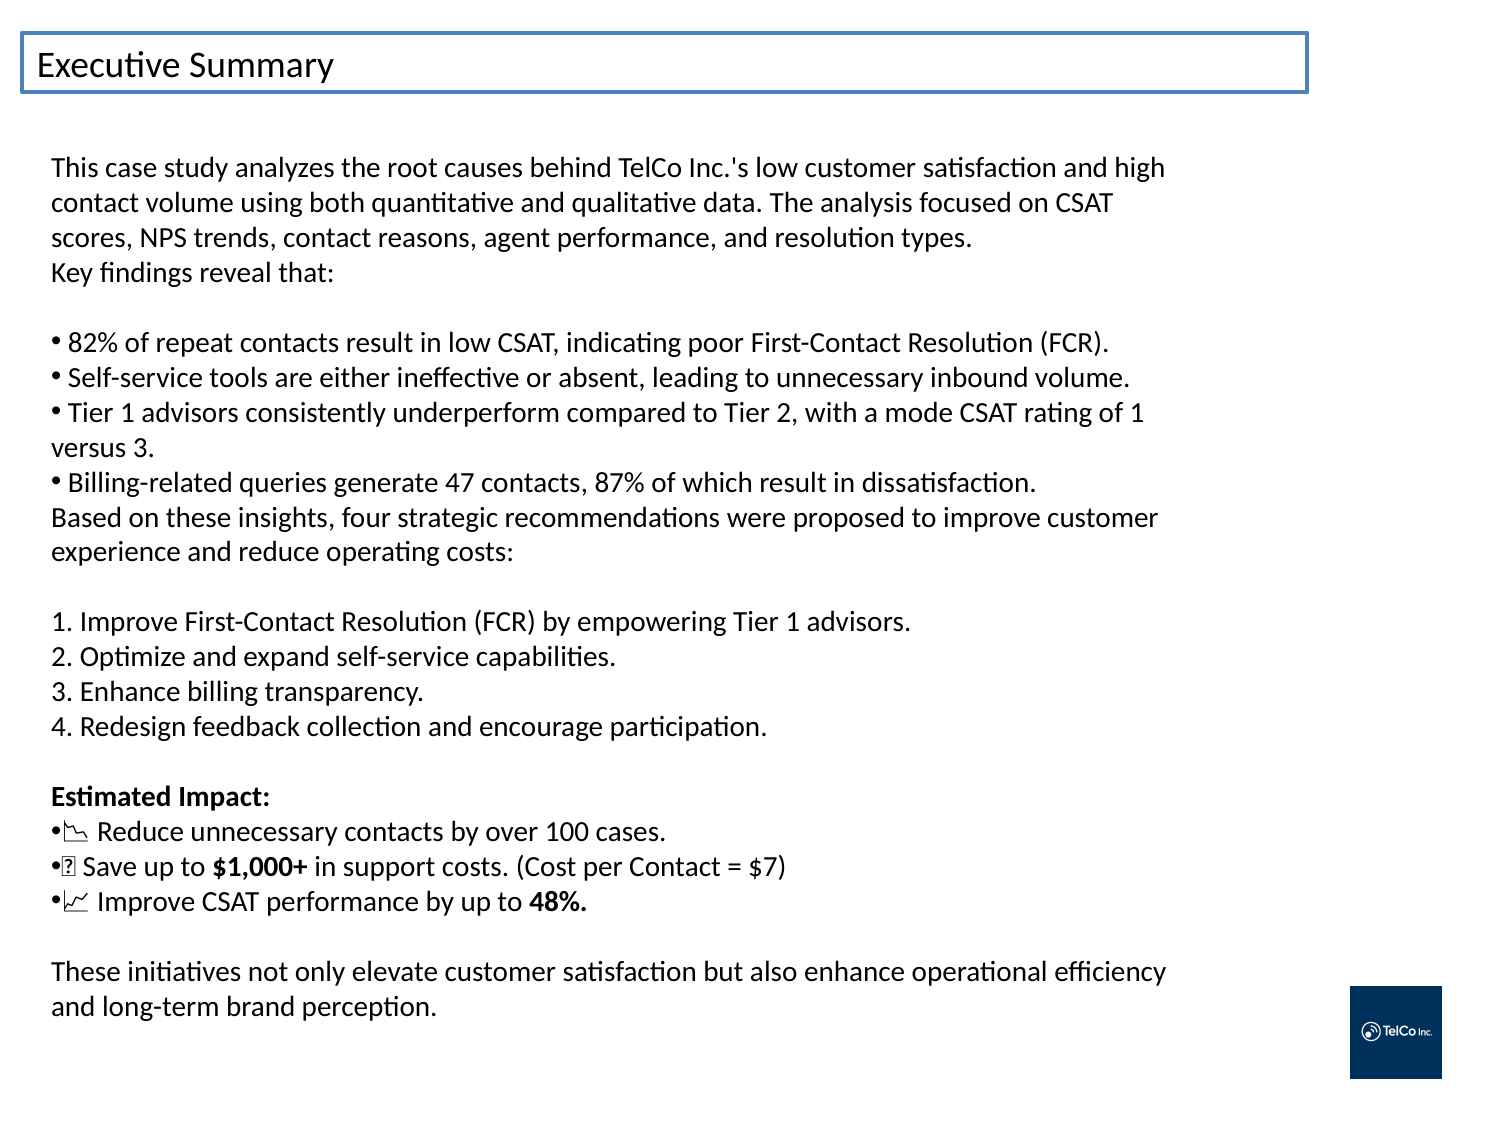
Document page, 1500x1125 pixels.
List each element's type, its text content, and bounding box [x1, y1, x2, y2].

text_box Executive Summary [20, 31, 1309, 94]
picture [1349, 986, 1443, 1079]
text_box This case study analyzes the root causes behind TelCo Inc.'s low customer satisfaction and high contact volume using both quantitative and qualitative data. The analysis focused on CSAT scores, NPS trends, contact reasons, agent performance, and resolution types. Key findings reveal that: 82% of repeat contacts result in low CSAT, indicating poor First-Contact Resolution (FCR). Self-service tools are either ineffective or absent, leading to unnecessary inbound volume. Tier 1 advisors consistently underperform compared to Tier 2, with a mode CSAT rating of 1 versus 3. Billing-related queries generate 47 contacts, 87% of which result in dissatisfaction. Based on these insights, four strategic recommendations were proposed to improve customer experience and reduce operating costs: Improve First-Contact Resolution (FCR) by empowering Tier 1 advisors. Optimize and expand self-service capabilities. Enhance billing transparency. Redesign feedback collection and encourage participation. Estimated Impact: 📉 Reduce unnecessary contacts by over 100 cases. 💸 Save up to $1,000+ in support costs. (Cost per Contact = $7) 📈 Improve CSAT performance by up to 48%. These initiatives not only elevate customer satisfaction but also enhance operational efficiency and long-term brand perception. [36, 140, 1210, 1030]
